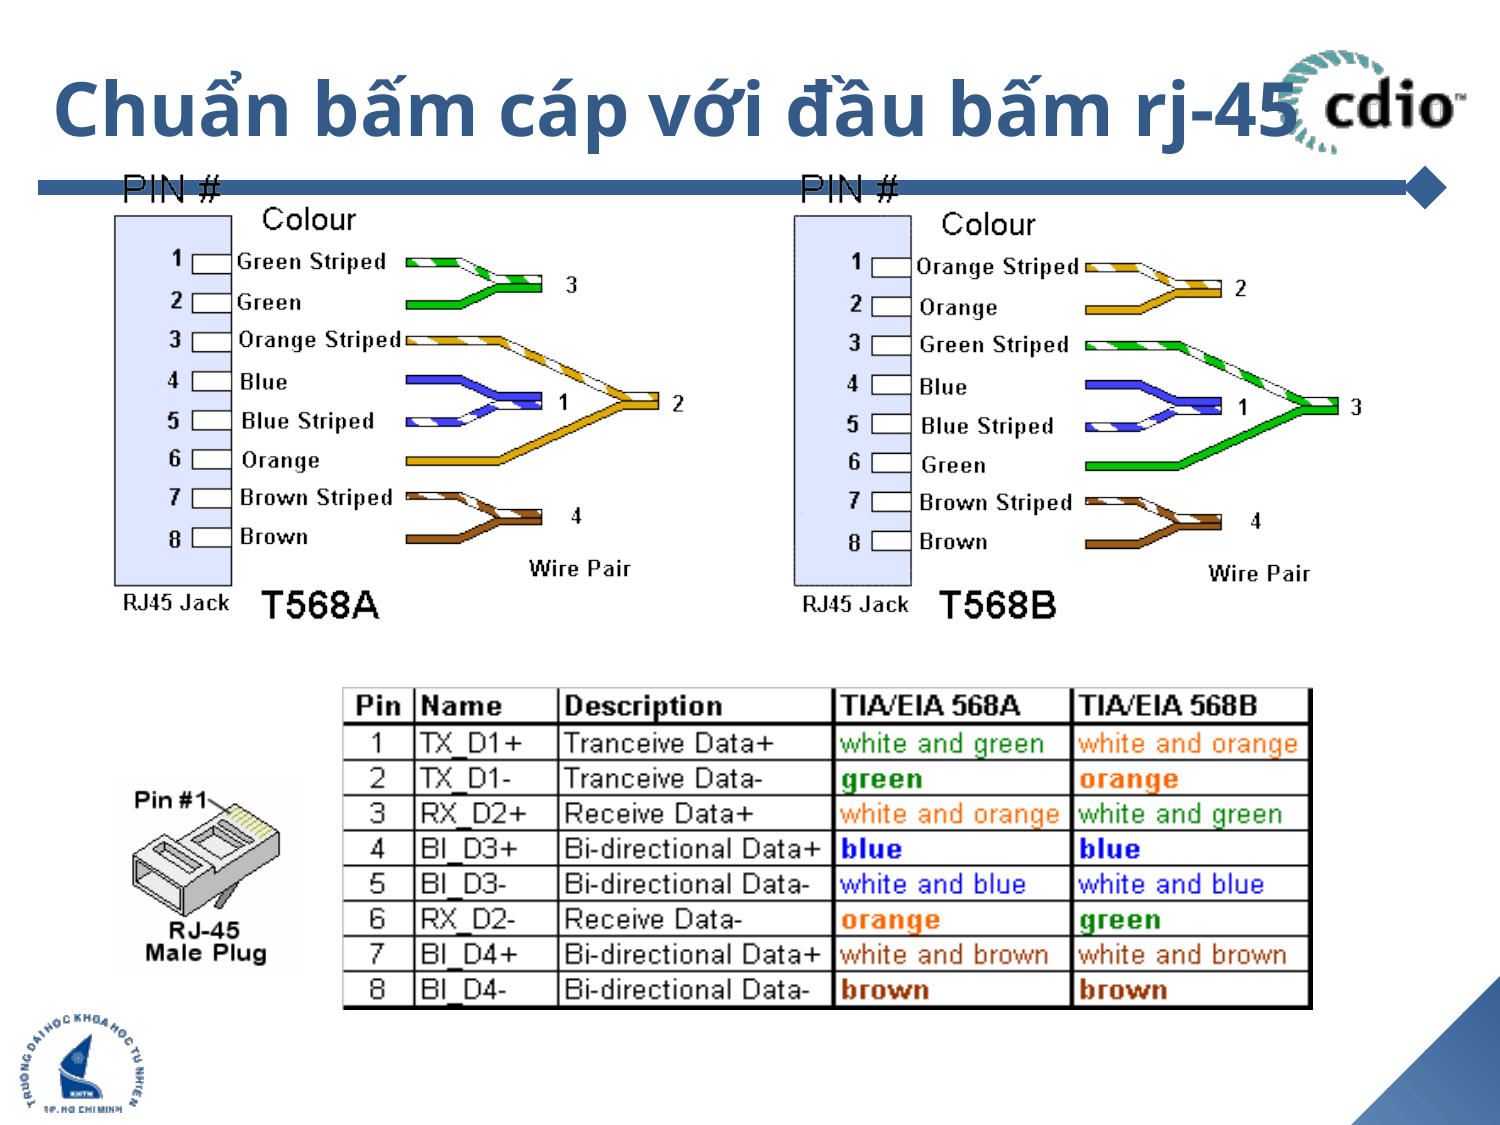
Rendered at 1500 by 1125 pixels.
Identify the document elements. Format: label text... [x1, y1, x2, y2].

picture [341, 687, 1313, 1011]
picture [99, 161, 1376, 638]
title Chuẩn bấm cáp với đầu bấm rj-45 [37, 12, 1473, 200]
picture [18, 1014, 144, 1113]
picture [116, 774, 299, 977]
